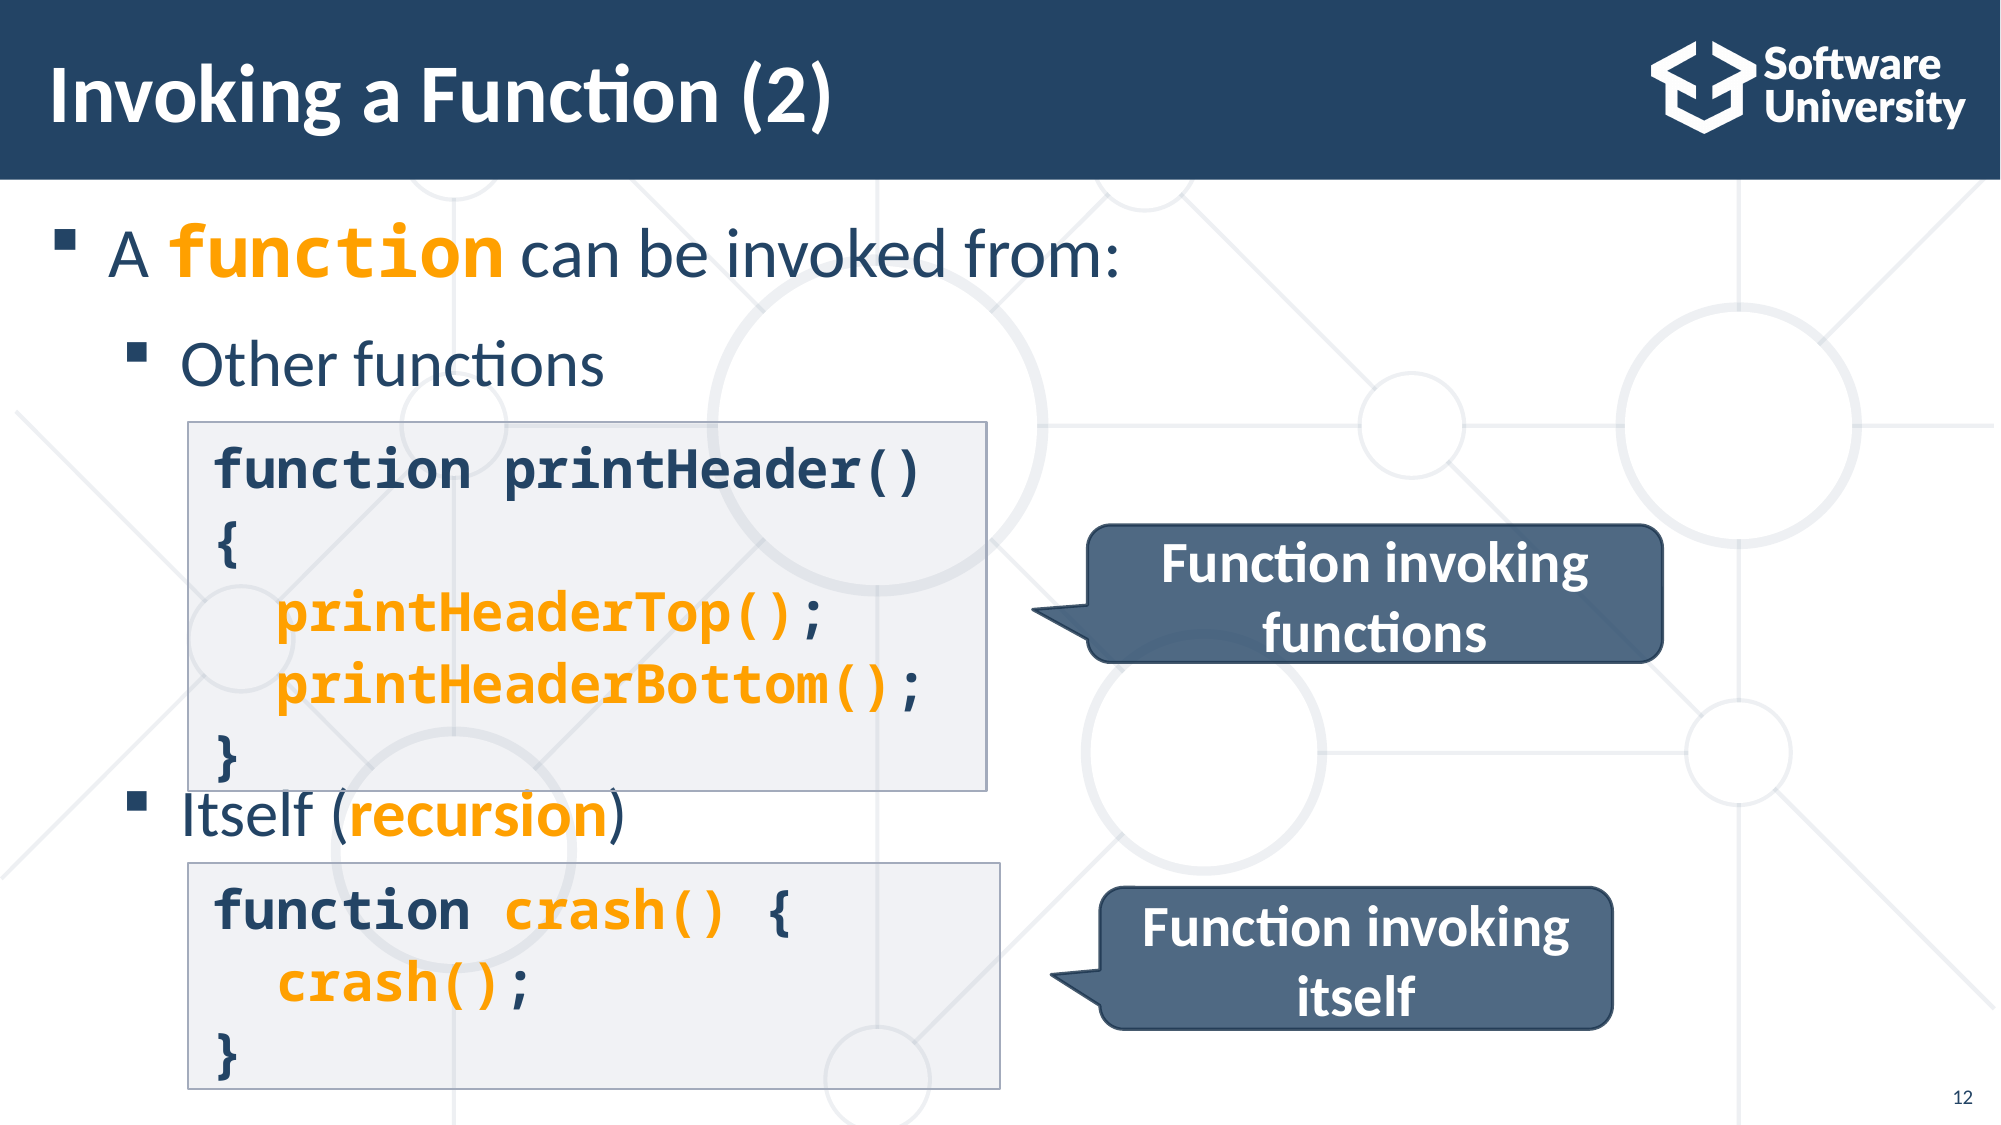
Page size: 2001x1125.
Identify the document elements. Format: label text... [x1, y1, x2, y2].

text_box function printHeader() { printHeaderTop(); printHeaderBottom(); } [187, 422, 987, 792]
text_box Function invoking functions [1030, 522, 1665, 665]
list A function can be invoked from: Other functions Itself (recursion) [31, 196, 1970, 1104]
picture [1651, 41, 1966, 134]
text_box Function invoking itself [1049, 885, 1615, 1032]
text_box function crash() { crash(); } [187, 863, 1000, 1090]
title Invoking a Function (2) [31, 16, 1625, 162]
slide_number 12 [1927, 1067, 1989, 1117]
